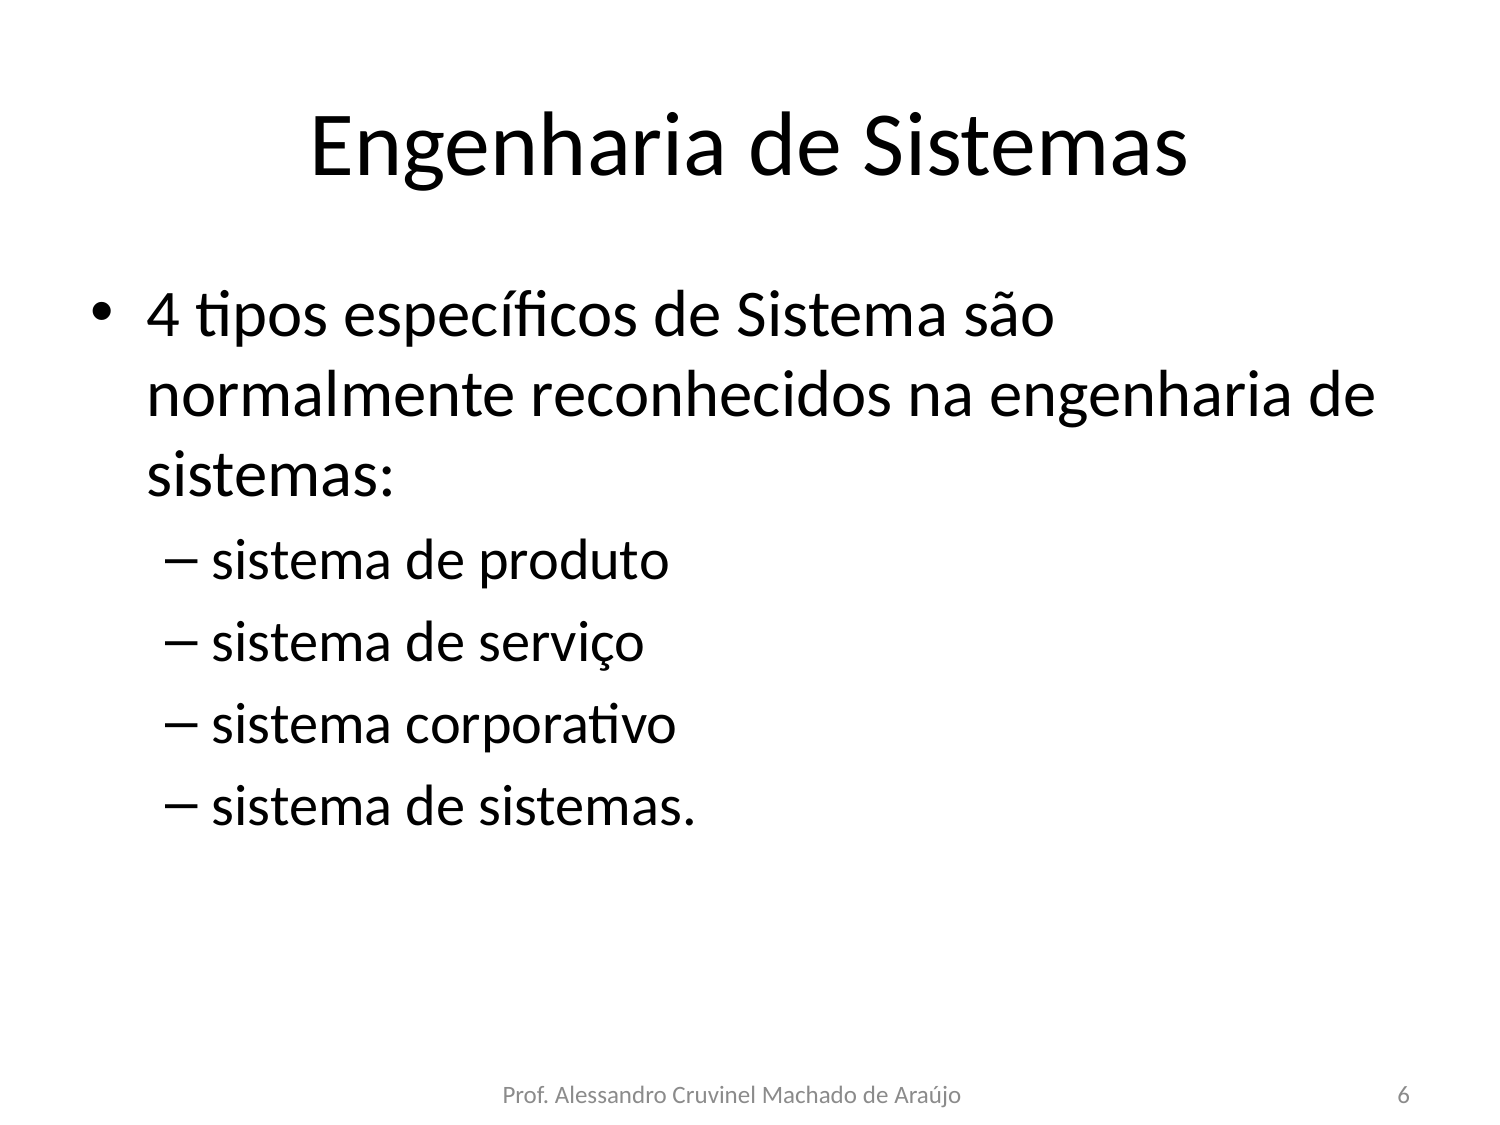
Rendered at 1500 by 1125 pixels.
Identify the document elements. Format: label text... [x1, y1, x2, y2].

slide_number 6 [1074, 1064, 1425, 1124]
footer Prof. Alessandro Cruvinel Machado de Araújo [316, 1064, 1074, 1124]
title Engenharia de Sistemas [75, 45, 1425, 233]
list 4 tipos específicos de Sistema são normalmente reconhecidos na engenharia de sistemas: sistema de produto sistema de serviço sistema corporativo sistema de sistemas. [75, 262, 1425, 1005]
